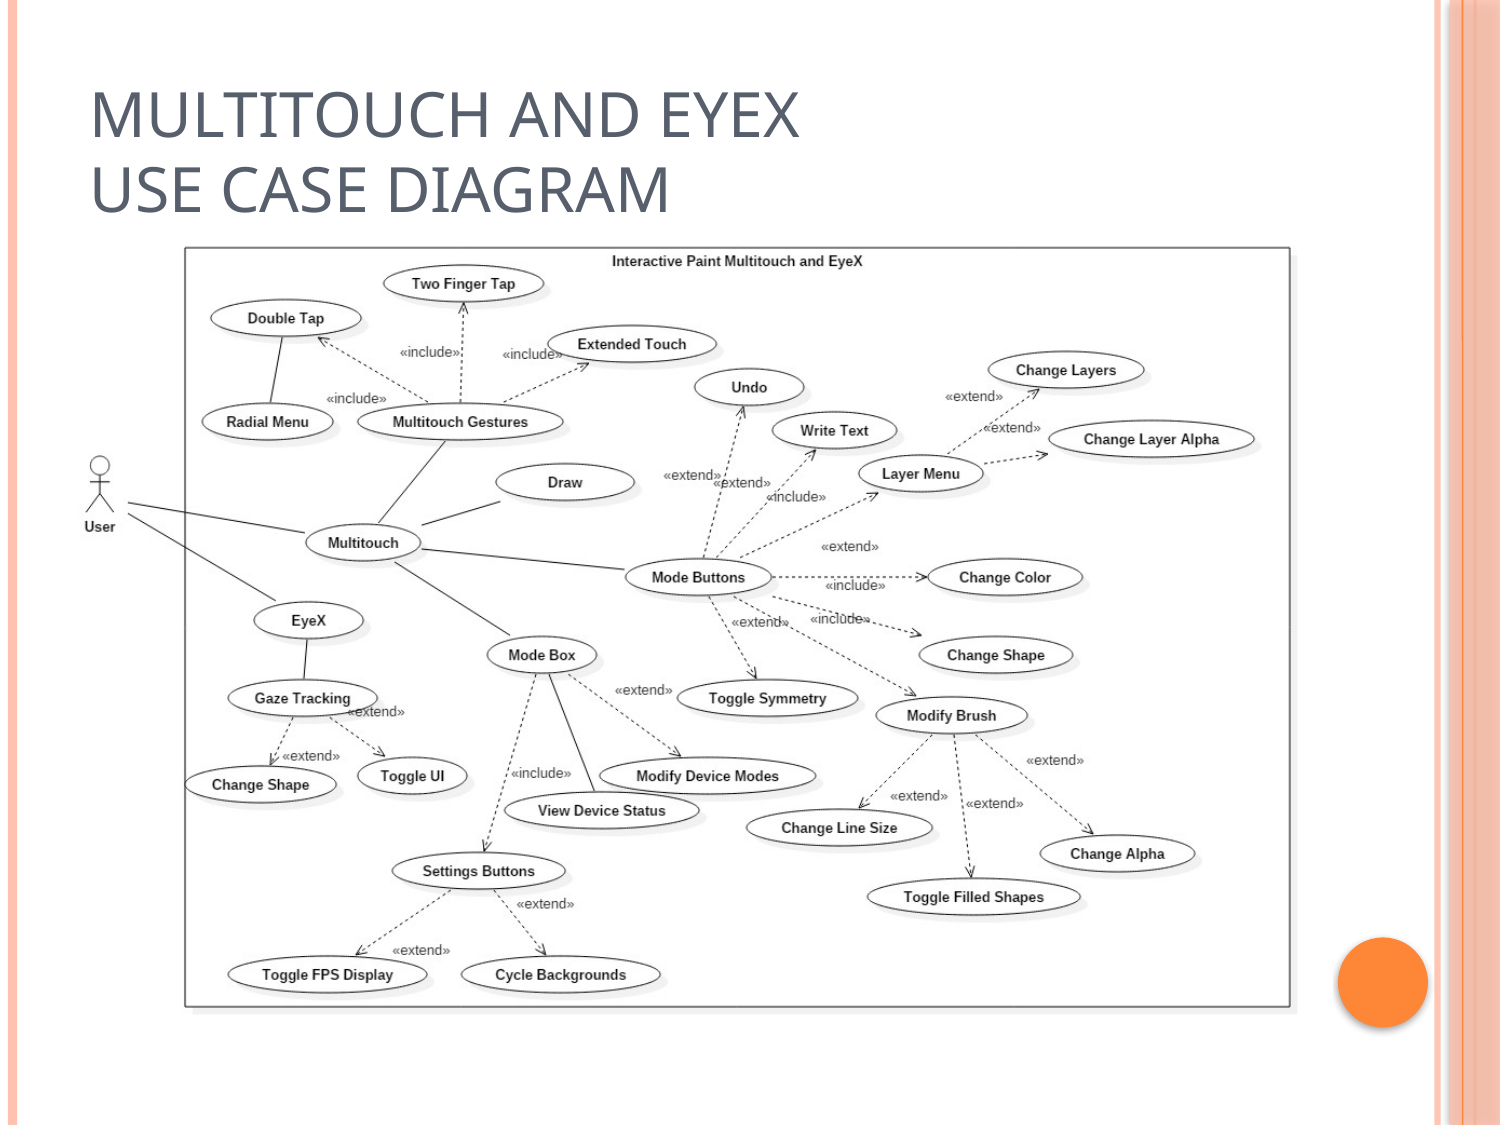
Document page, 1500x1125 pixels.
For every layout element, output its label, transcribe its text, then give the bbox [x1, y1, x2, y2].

title Multitouch and EyeX Use Case Diagram [75, 45, 1300, 233]
picture [61, 236, 1333, 1051]
